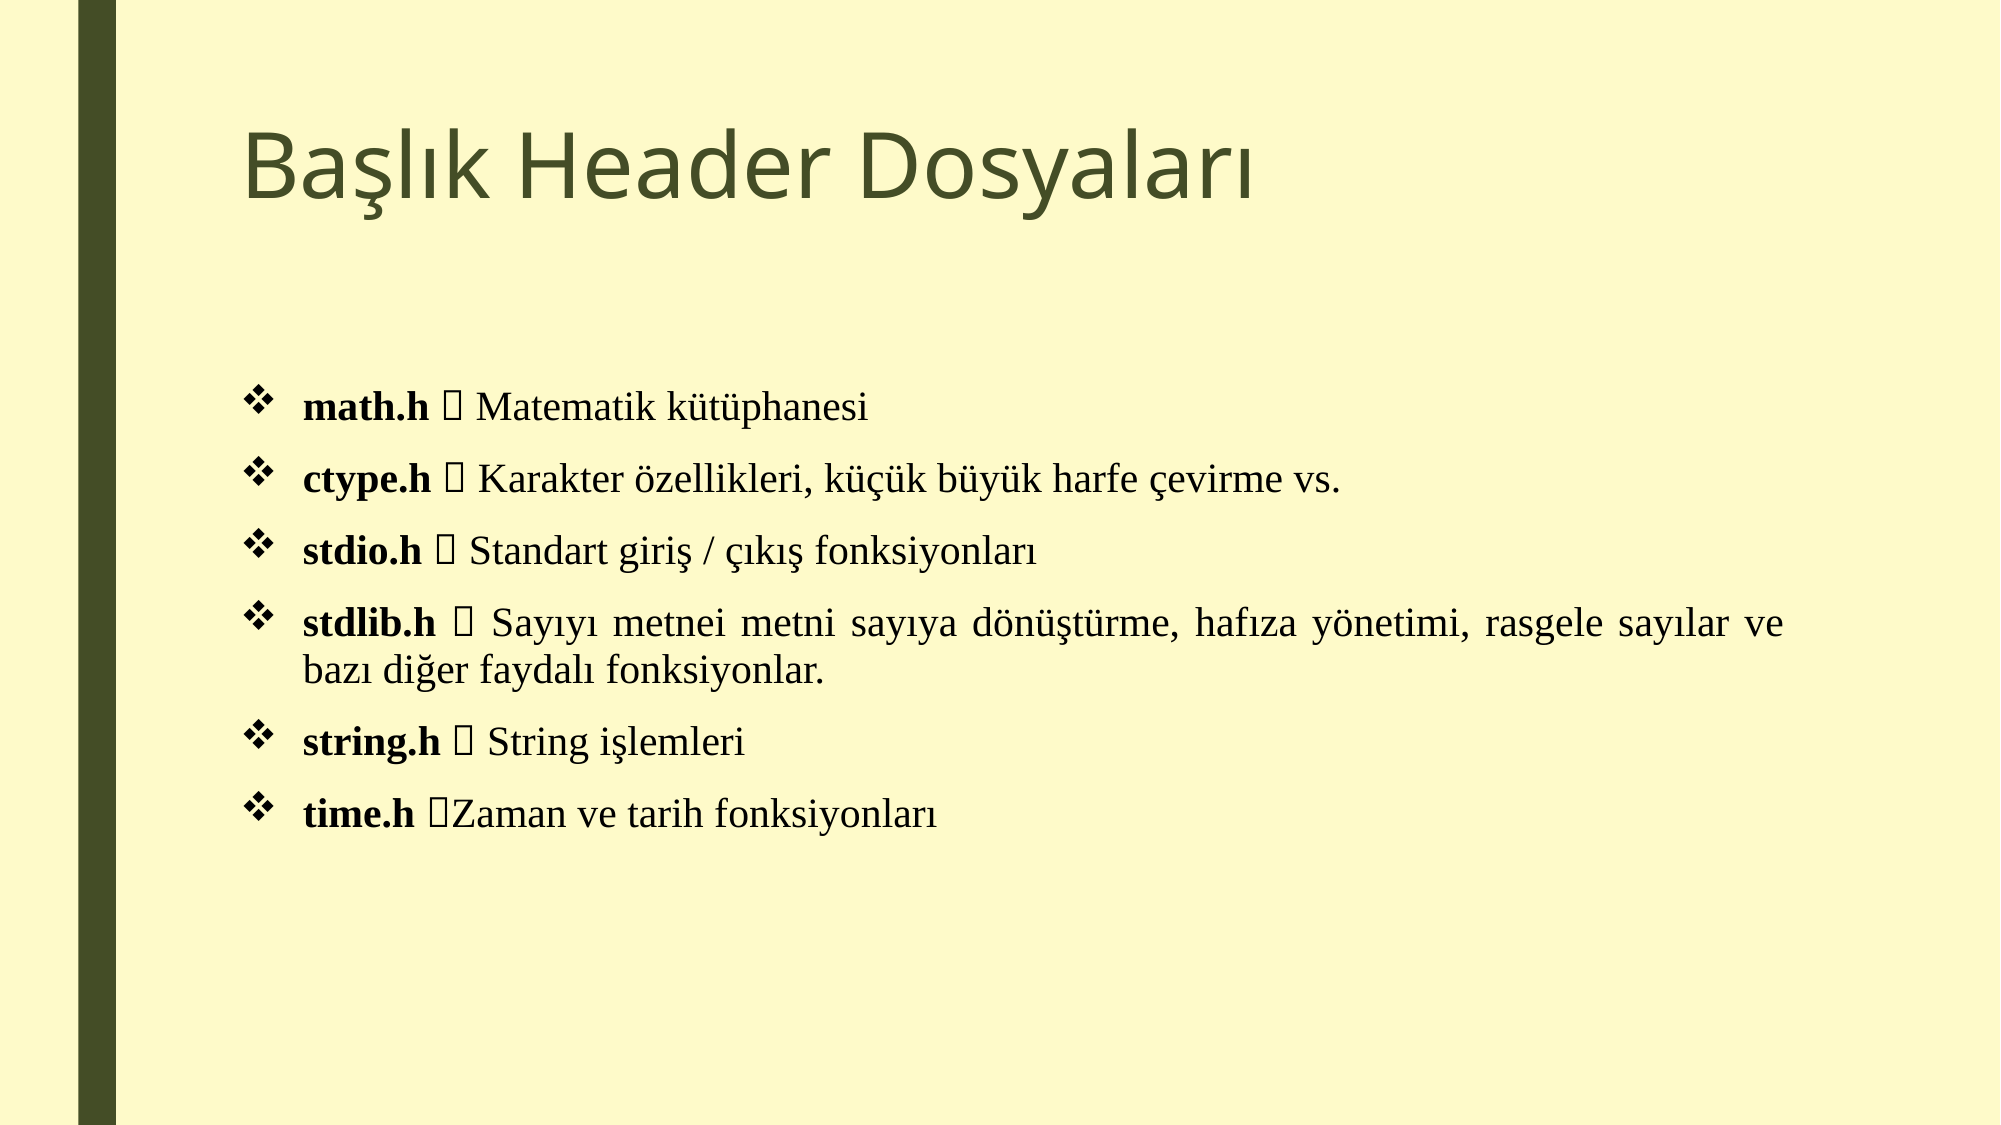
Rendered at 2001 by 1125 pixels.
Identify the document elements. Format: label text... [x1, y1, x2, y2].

title Başlık Header Dosyaları [225, 112, 1800, 270]
list math.h  Matematik kütüphanesi ctype.h  Karakter özellikleri, küçük büyük harfe çevirme vs. stdio.h  Standart giriş / çıkış fonksiyonları stdlib.h  Sayıyı metnei metni sayıya dönüştürme, hafıza yönetimi, rasgele sayılar ve bazı diğer faydalı fonksiyonlar. string.h  String işlemleri time.h Zaman ve tarih fonksiyonları [225, 375, 1800, 963]
